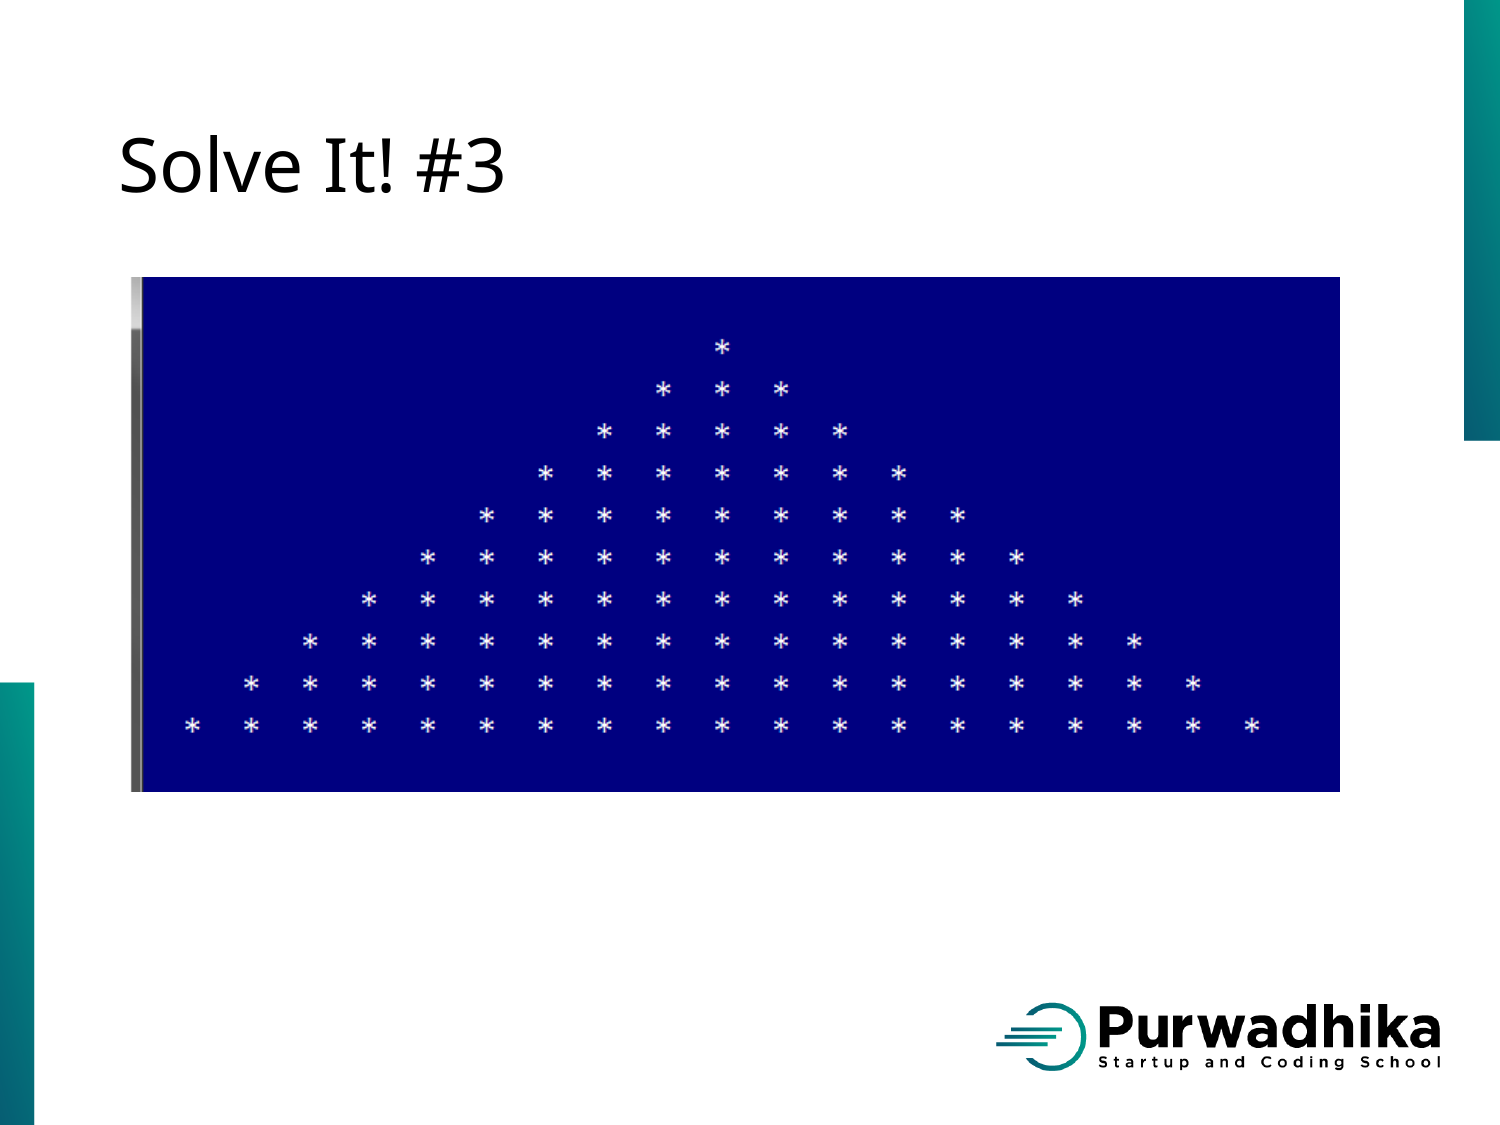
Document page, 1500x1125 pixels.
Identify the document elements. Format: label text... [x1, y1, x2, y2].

picture [0, 0, 1500, 1125]
title Solve It! #3 [103, 59, 1397, 278]
